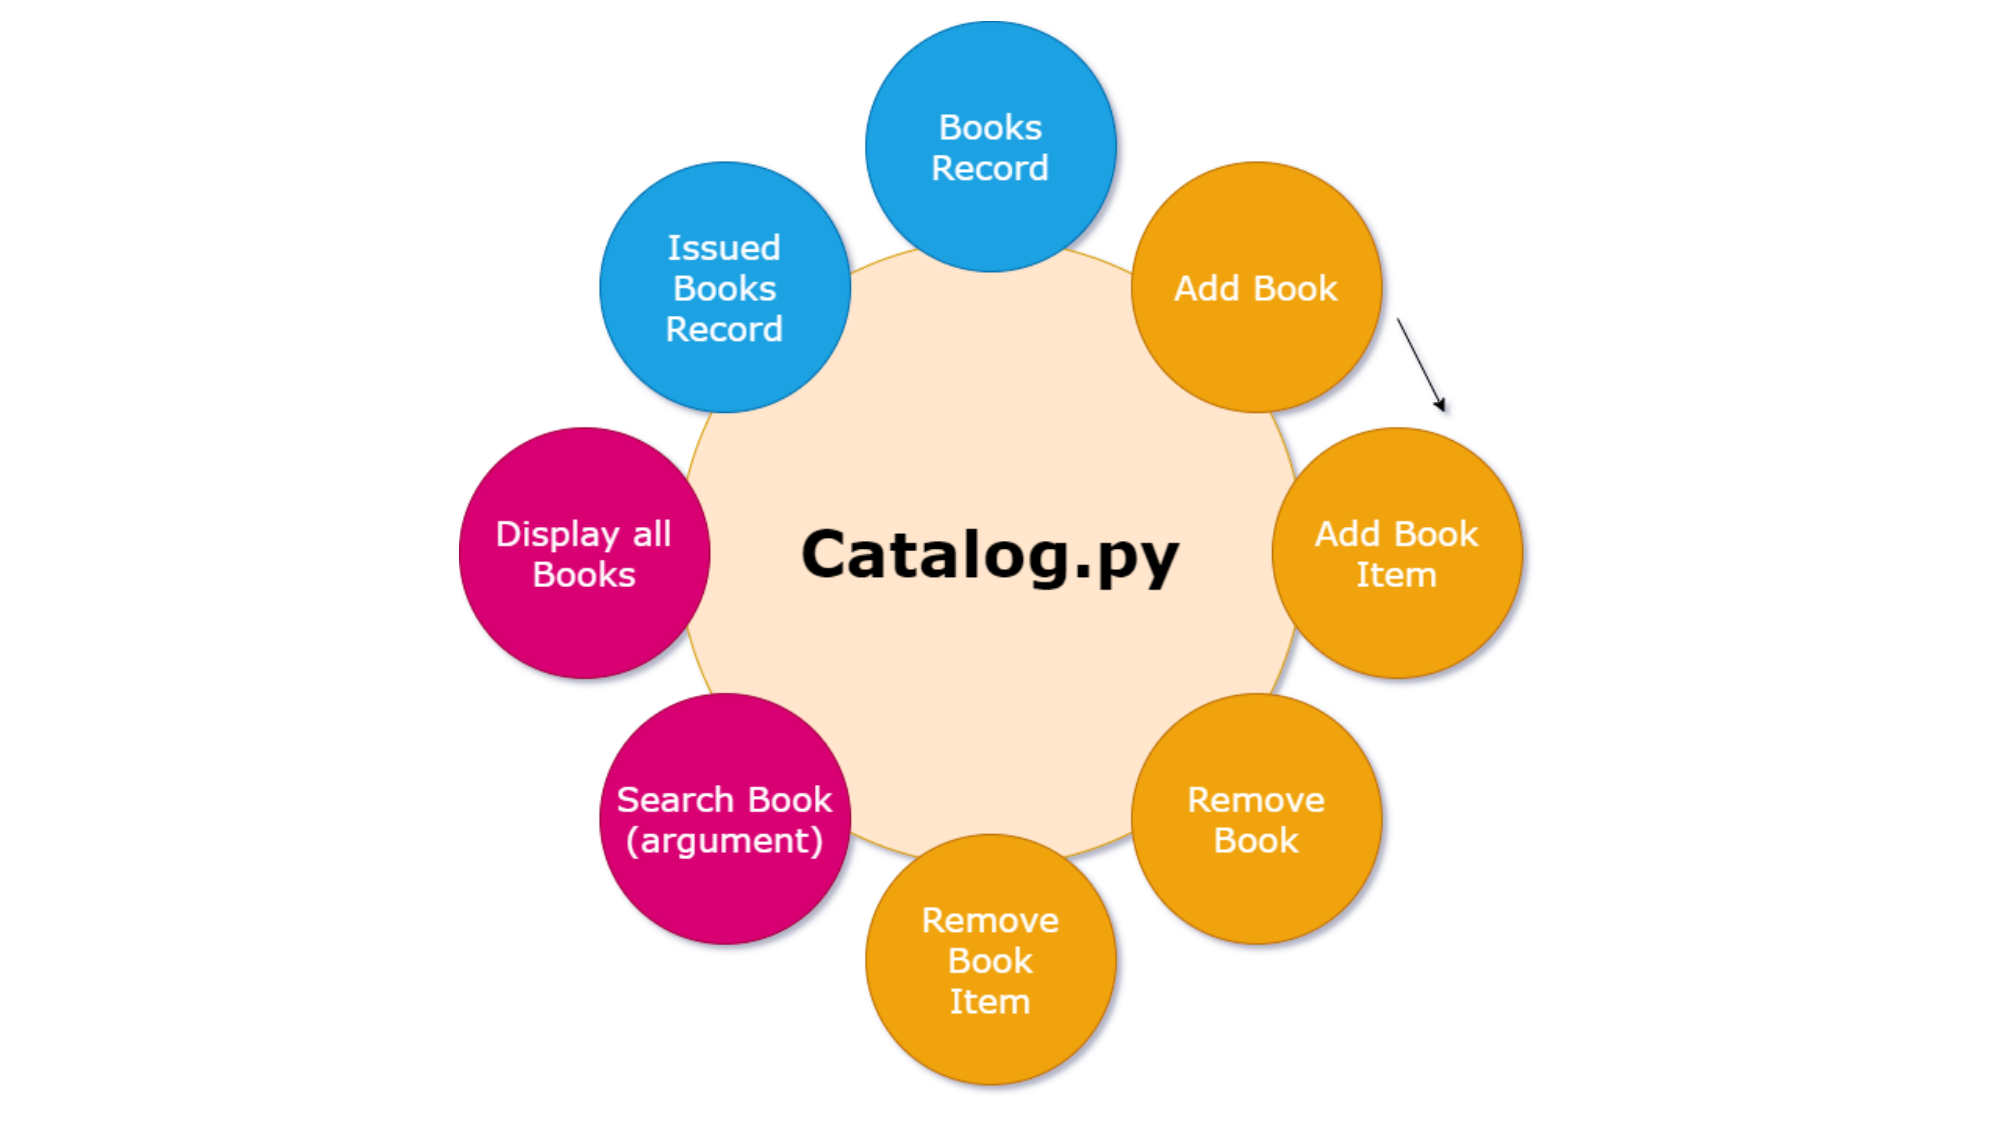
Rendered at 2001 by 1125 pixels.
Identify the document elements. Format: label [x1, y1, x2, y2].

picture [459, 21, 1541, 1104]
